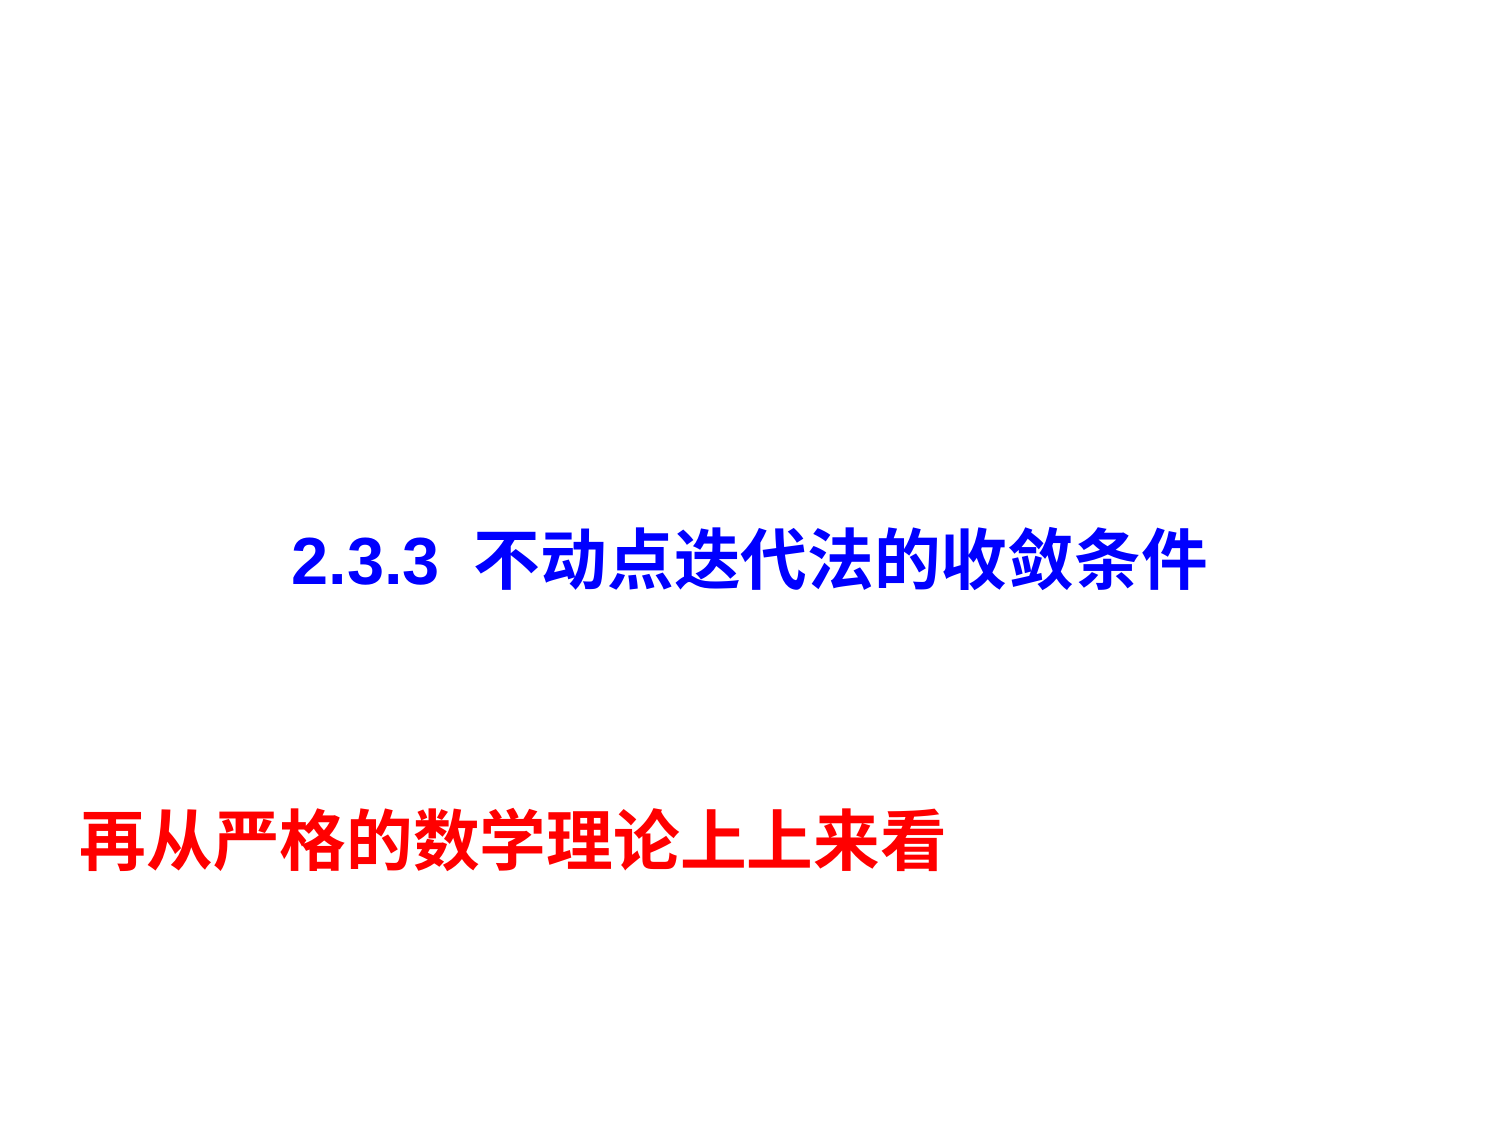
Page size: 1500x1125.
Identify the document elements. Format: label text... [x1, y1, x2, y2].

text_box 再从严格的数学理论上上来看 [64, 751, 1010, 887]
text_box 2.3.3 不动点迭代法的收敛条件 [182, 519, 1317, 607]
